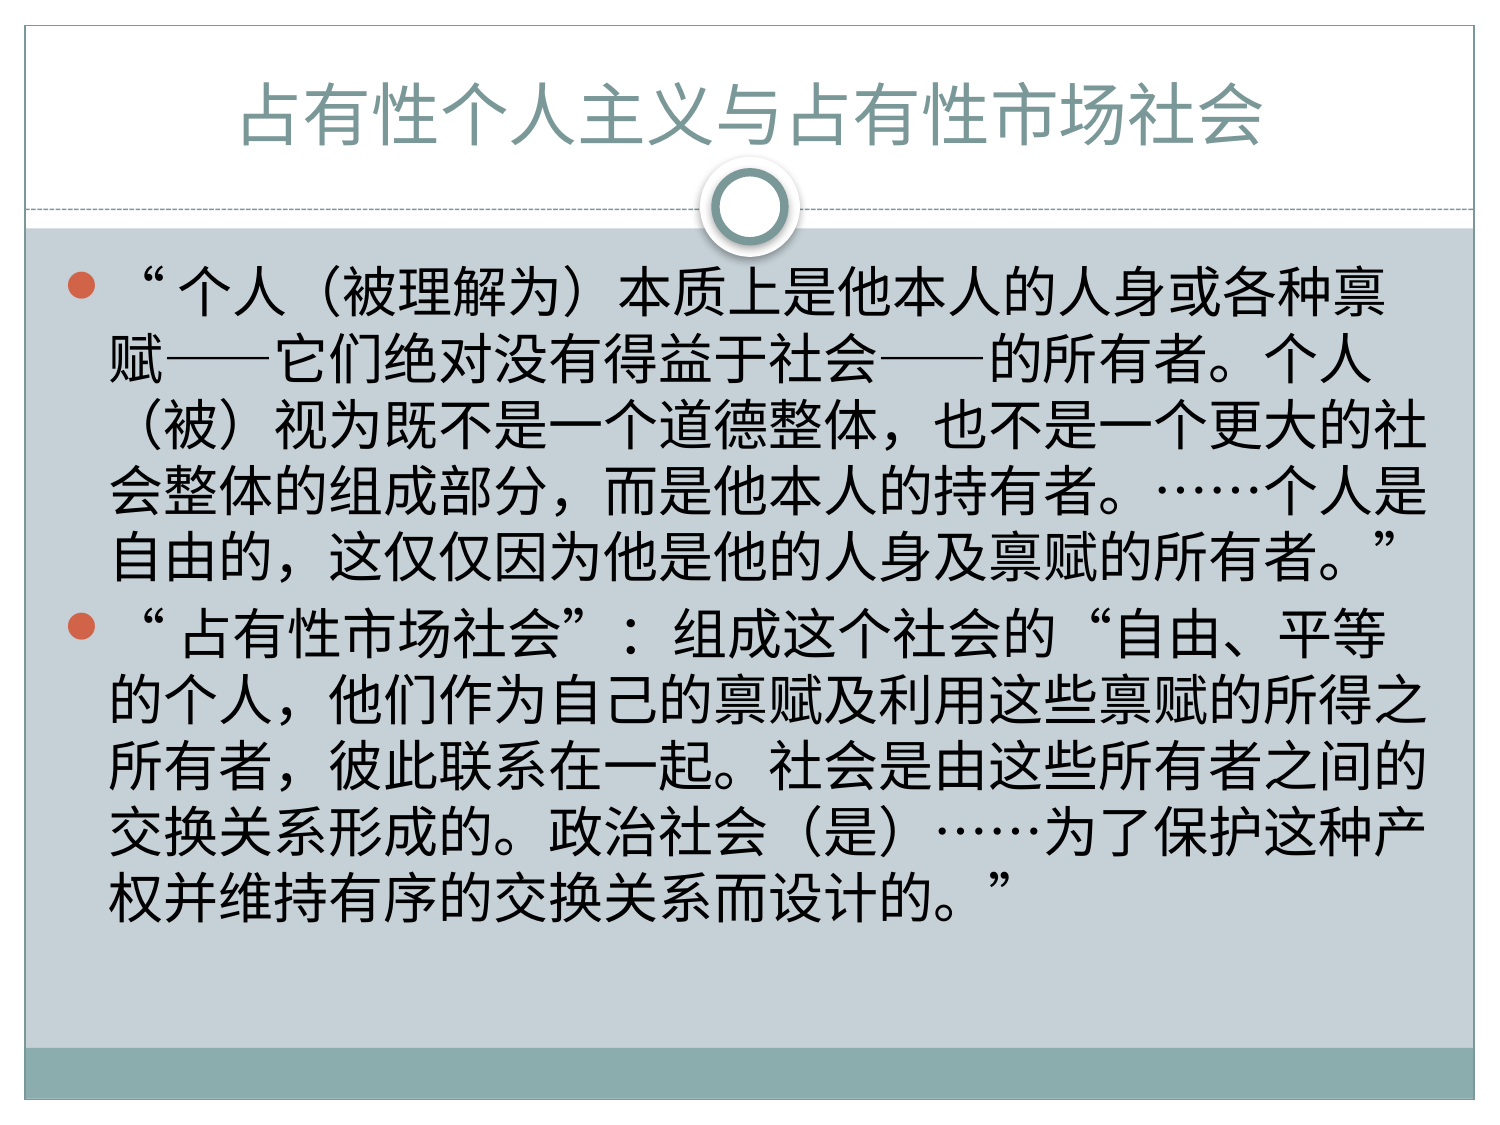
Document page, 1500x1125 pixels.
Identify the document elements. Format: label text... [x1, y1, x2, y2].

list “个人（被理解为）本质上是他本人的人身或各种禀赋——它们绝对没有得益于社会——的所有者。个人（被）视为既不是一个道德整体，也不是一个更大的社会整体的组成部分，而是他本人的持有者。……个人是自由的，这仅仅因为他是他的人身及禀赋的所有者。” “占有性市场社会”：组成这个社会的“自由、平等的个人，他们作为自己的禀赋及利用这些禀赋的所得之所有者，彼此联系在一起。社会是由这些所有者之间的交换关系形成的。政治社会（是）……为了保护这种产权并维持有序的交换关系而设计的。” [49, 250, 1445, 1001]
title 占有性个人主义与占有性市场社会 [49, 37, 1450, 162]
